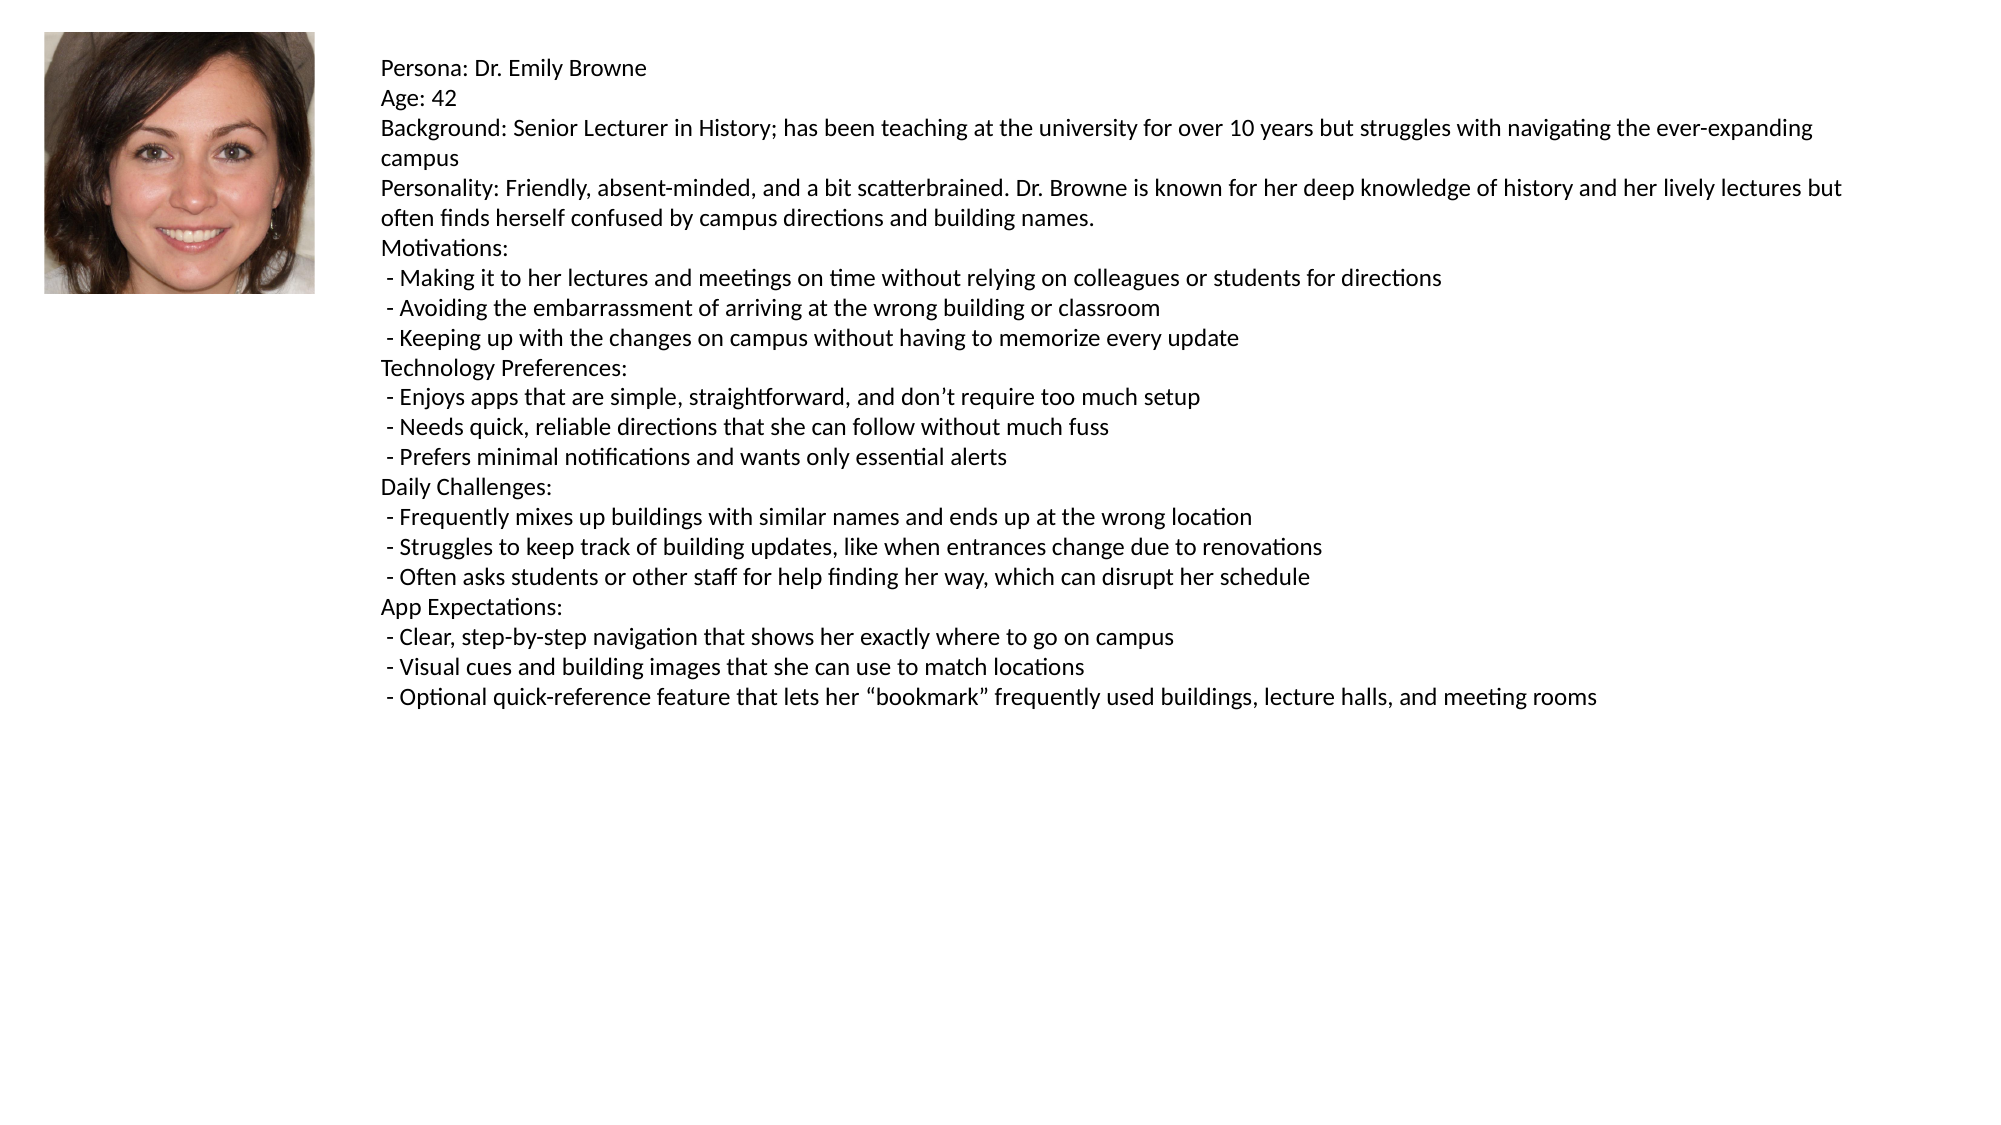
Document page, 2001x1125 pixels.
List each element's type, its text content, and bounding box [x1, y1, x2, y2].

text_box Persona: Dr. Emily Browne Age: 42 Background: Senior Lecturer in History; has been teaching at the university for over 10 years but struggles with navigating the ever-expanding campus Personality: Friendly, absent-minded, and a bit scatterbrained. Dr. Browne is known for her deep knowledge of history and her lively lectures but often finds herself confused by campus directions and building names. Motivations: - Making it to her lectures and meetings on time without relying on colleagues or students for directions - Avoiding the embarrassment of arriving at the wrong building or classroom - Keeping up with the changes on campus without having to memorize every update Technology Preferences: - Enjoys apps that are simple, straightforward, and don’t require too much setup - Needs quick, reliable directions that she can follow without much fuss - Prefers minimal notifications and wants only essential alerts Daily Challenges: - Frequently mixes up buildings with similar names and ends up at the wrong location - Struggles to keep track of building updates, like when entrances change due to renovations - Often asks students or other staff for help finding her way, which can disrupt her schedule App Expectations: - Clear, step-by-step navigation that shows her exactly where to go on campus - Visual cues and building images that she can use to match locations - Optional quick-reference feature that lets her “bookmark” frequently used buildings, lecture halls, and meeting rooms [366, 44, 1909, 718]
picture [44, 32, 315, 294]
